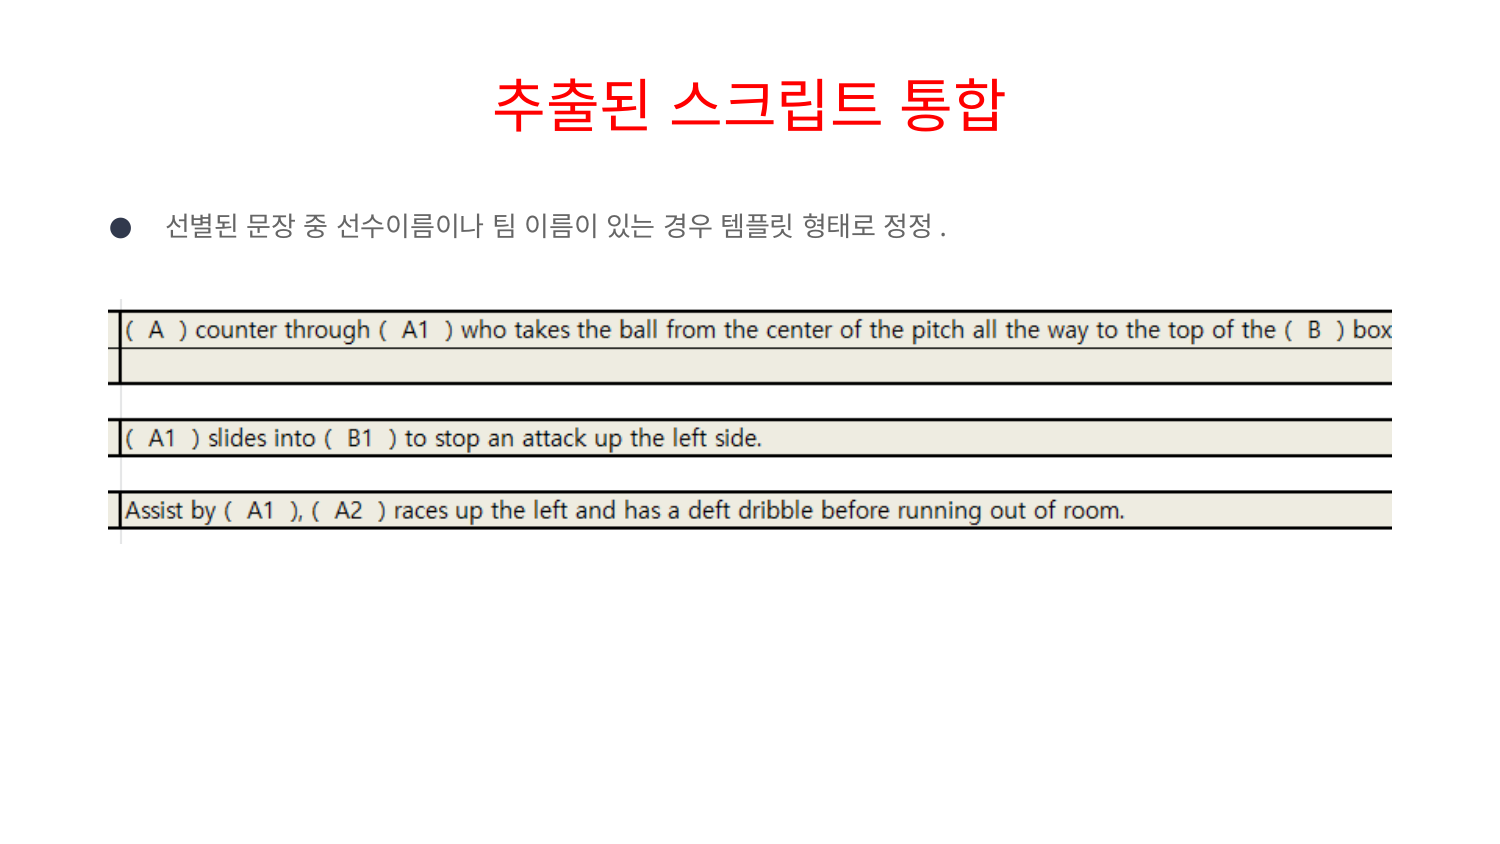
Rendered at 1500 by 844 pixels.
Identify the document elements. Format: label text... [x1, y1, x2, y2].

picture [108, 299, 1392, 544]
list 선별된 문장 중 선수이름이나 팀 이름이 있는 경우 템플릿 형태로 정정. [75, 196, 1425, 754]
title 추출된 스크립트 통합 [75, 33, 1425, 175]
